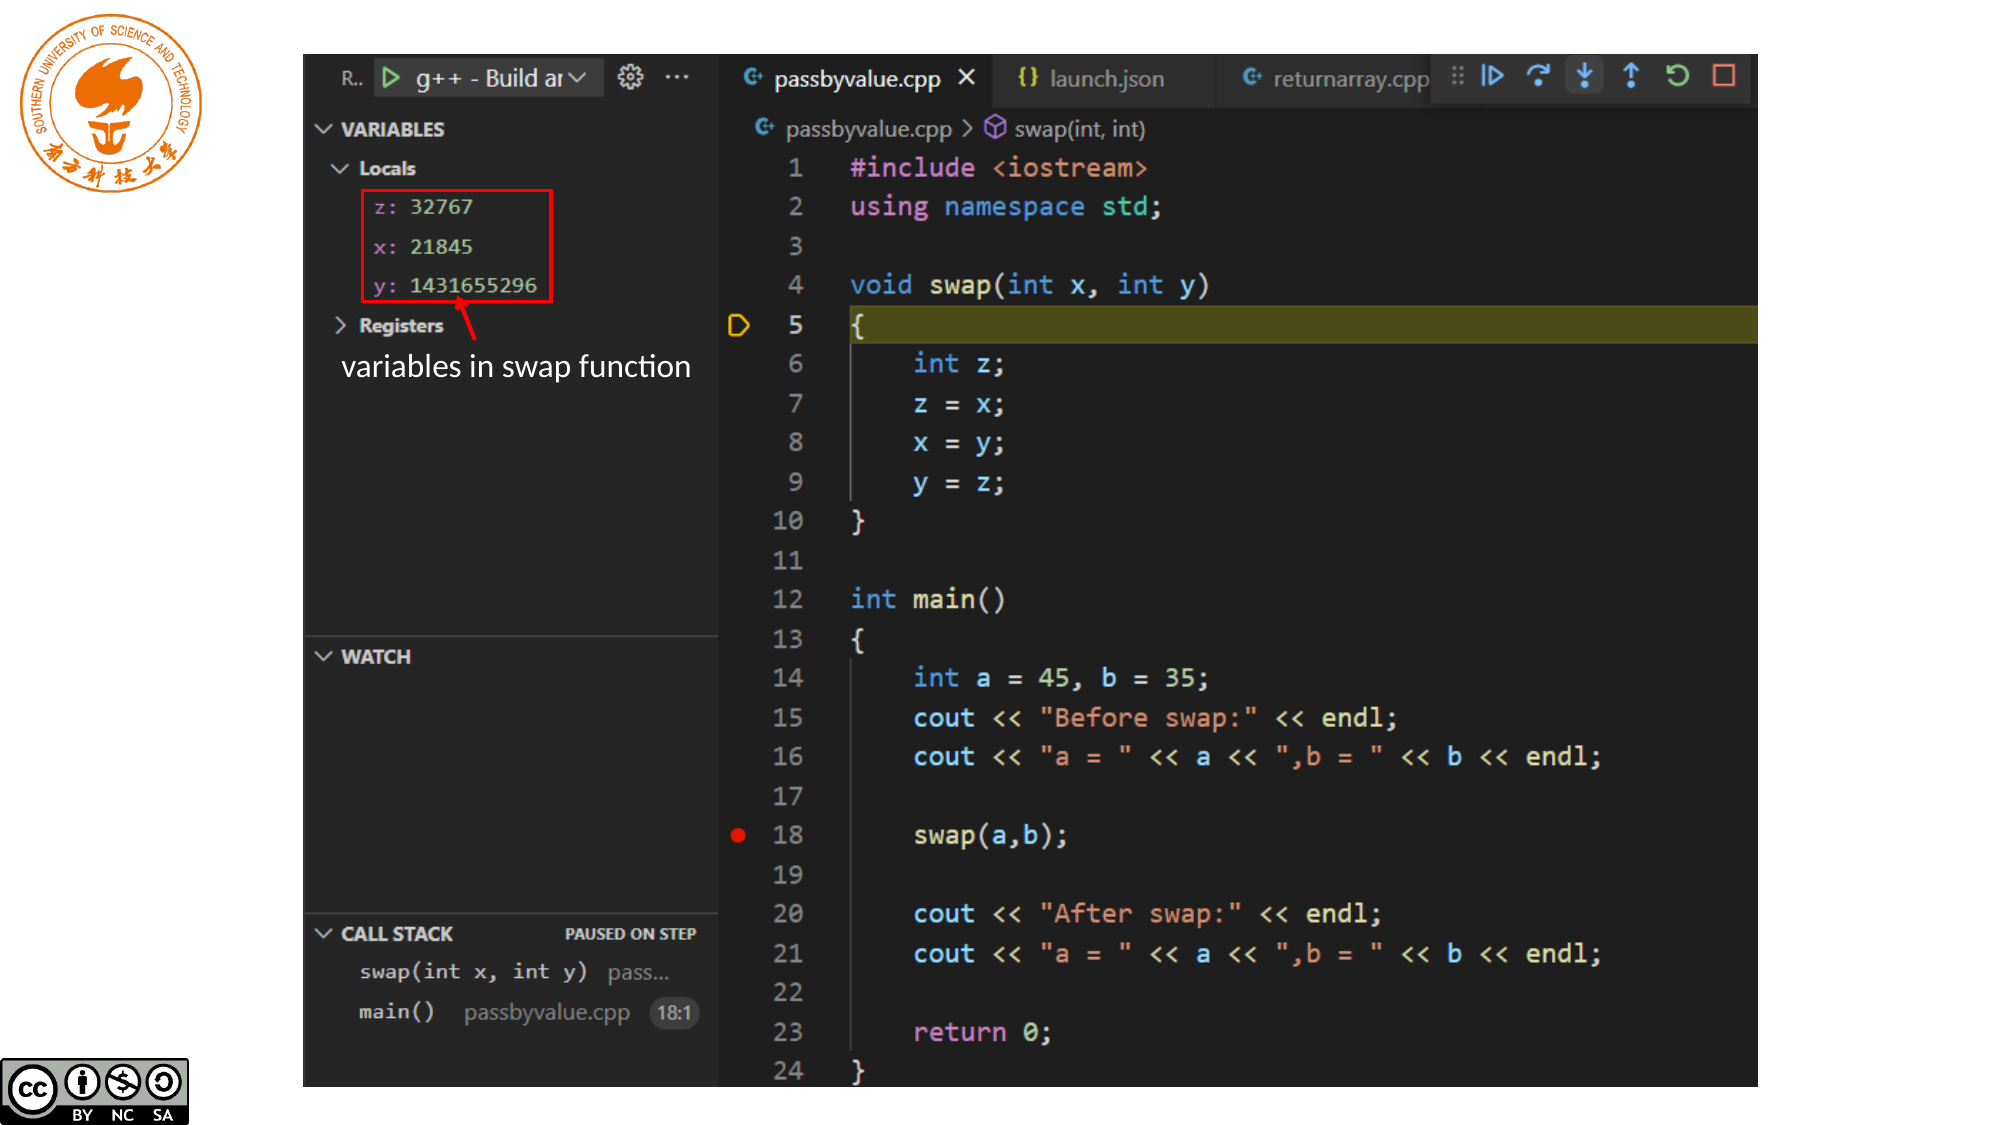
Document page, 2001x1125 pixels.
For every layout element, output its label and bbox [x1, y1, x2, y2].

picture [0, 1058, 189, 1125]
picture [302, 54, 1758, 1087]
text_box [326, 190, 721, 393]
picture [18, 11, 202, 194]
